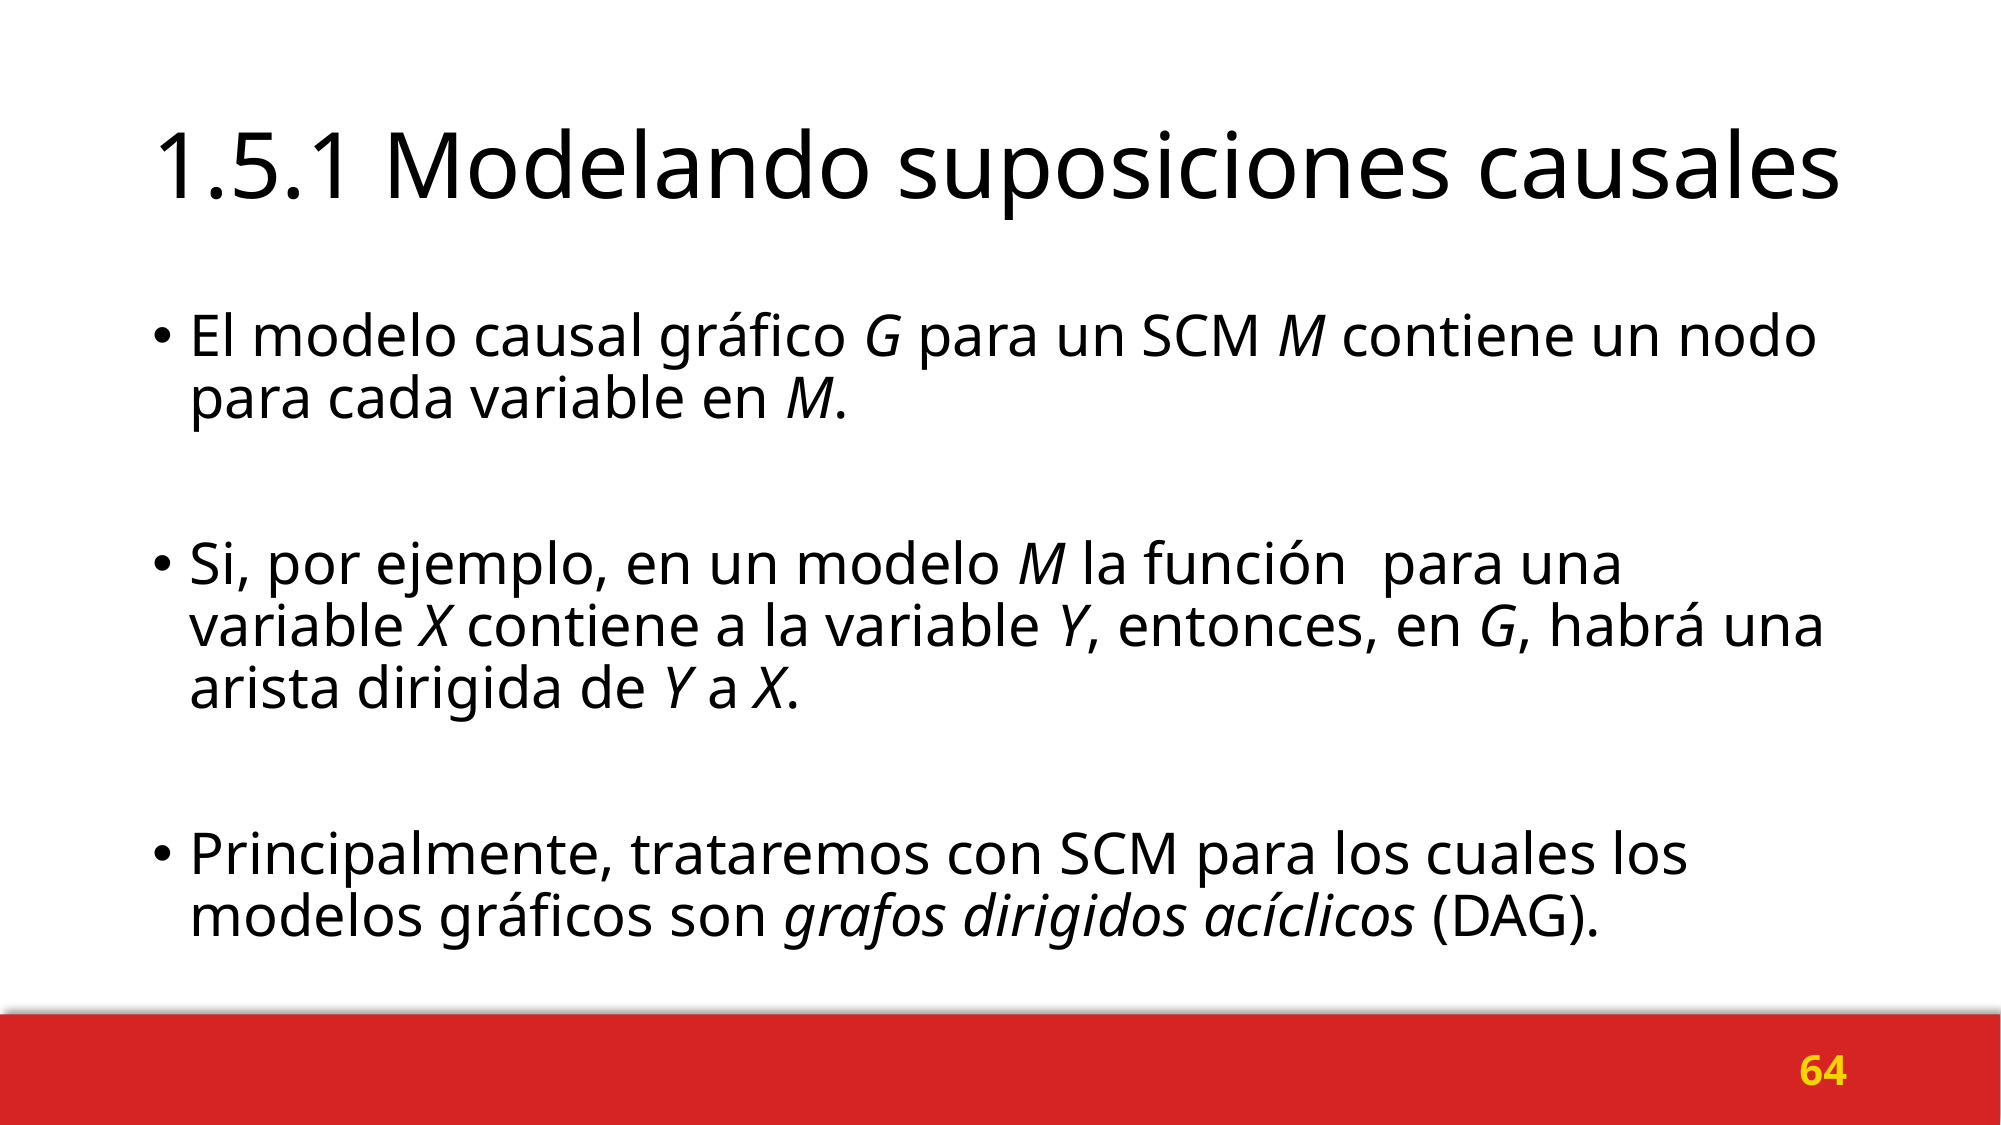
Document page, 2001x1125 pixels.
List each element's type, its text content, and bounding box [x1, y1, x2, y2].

slide_number 64 [1412, 1042, 1863, 1103]
title 1.5.1 Modelando suposiciones causales [137, 59, 1863, 278]
